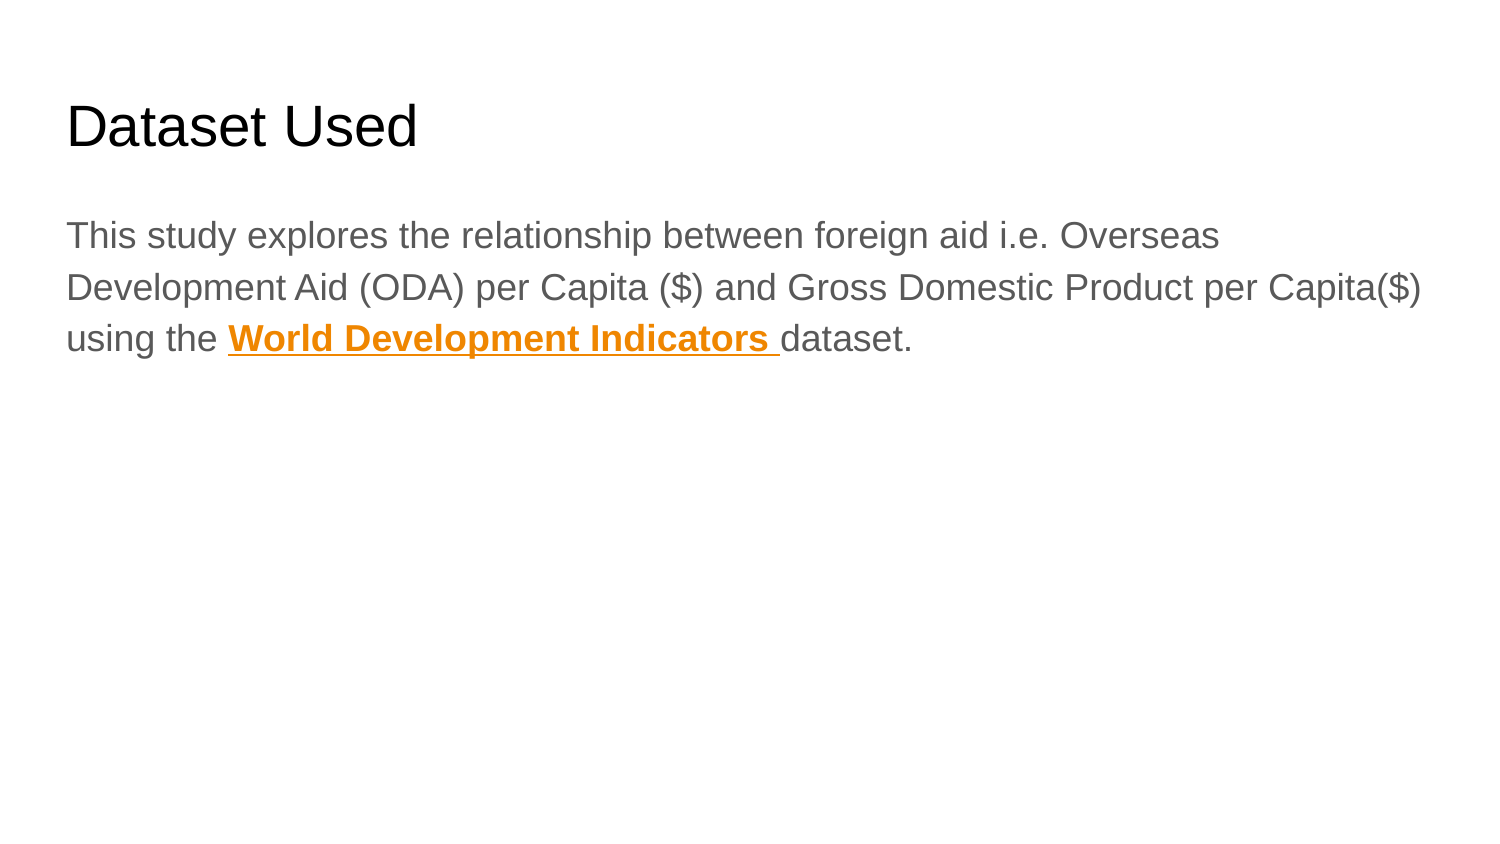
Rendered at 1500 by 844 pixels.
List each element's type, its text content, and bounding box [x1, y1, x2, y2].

list This study explores the relationship between foreign aid i.e. Overseas Development Aid (ODA) per Capita ($) and Gross Domestic Product per Capita($) using the World Development Indicators dataset. [51, 189, 1449, 750]
title Dataset Used [51, 72, 1449, 167]
